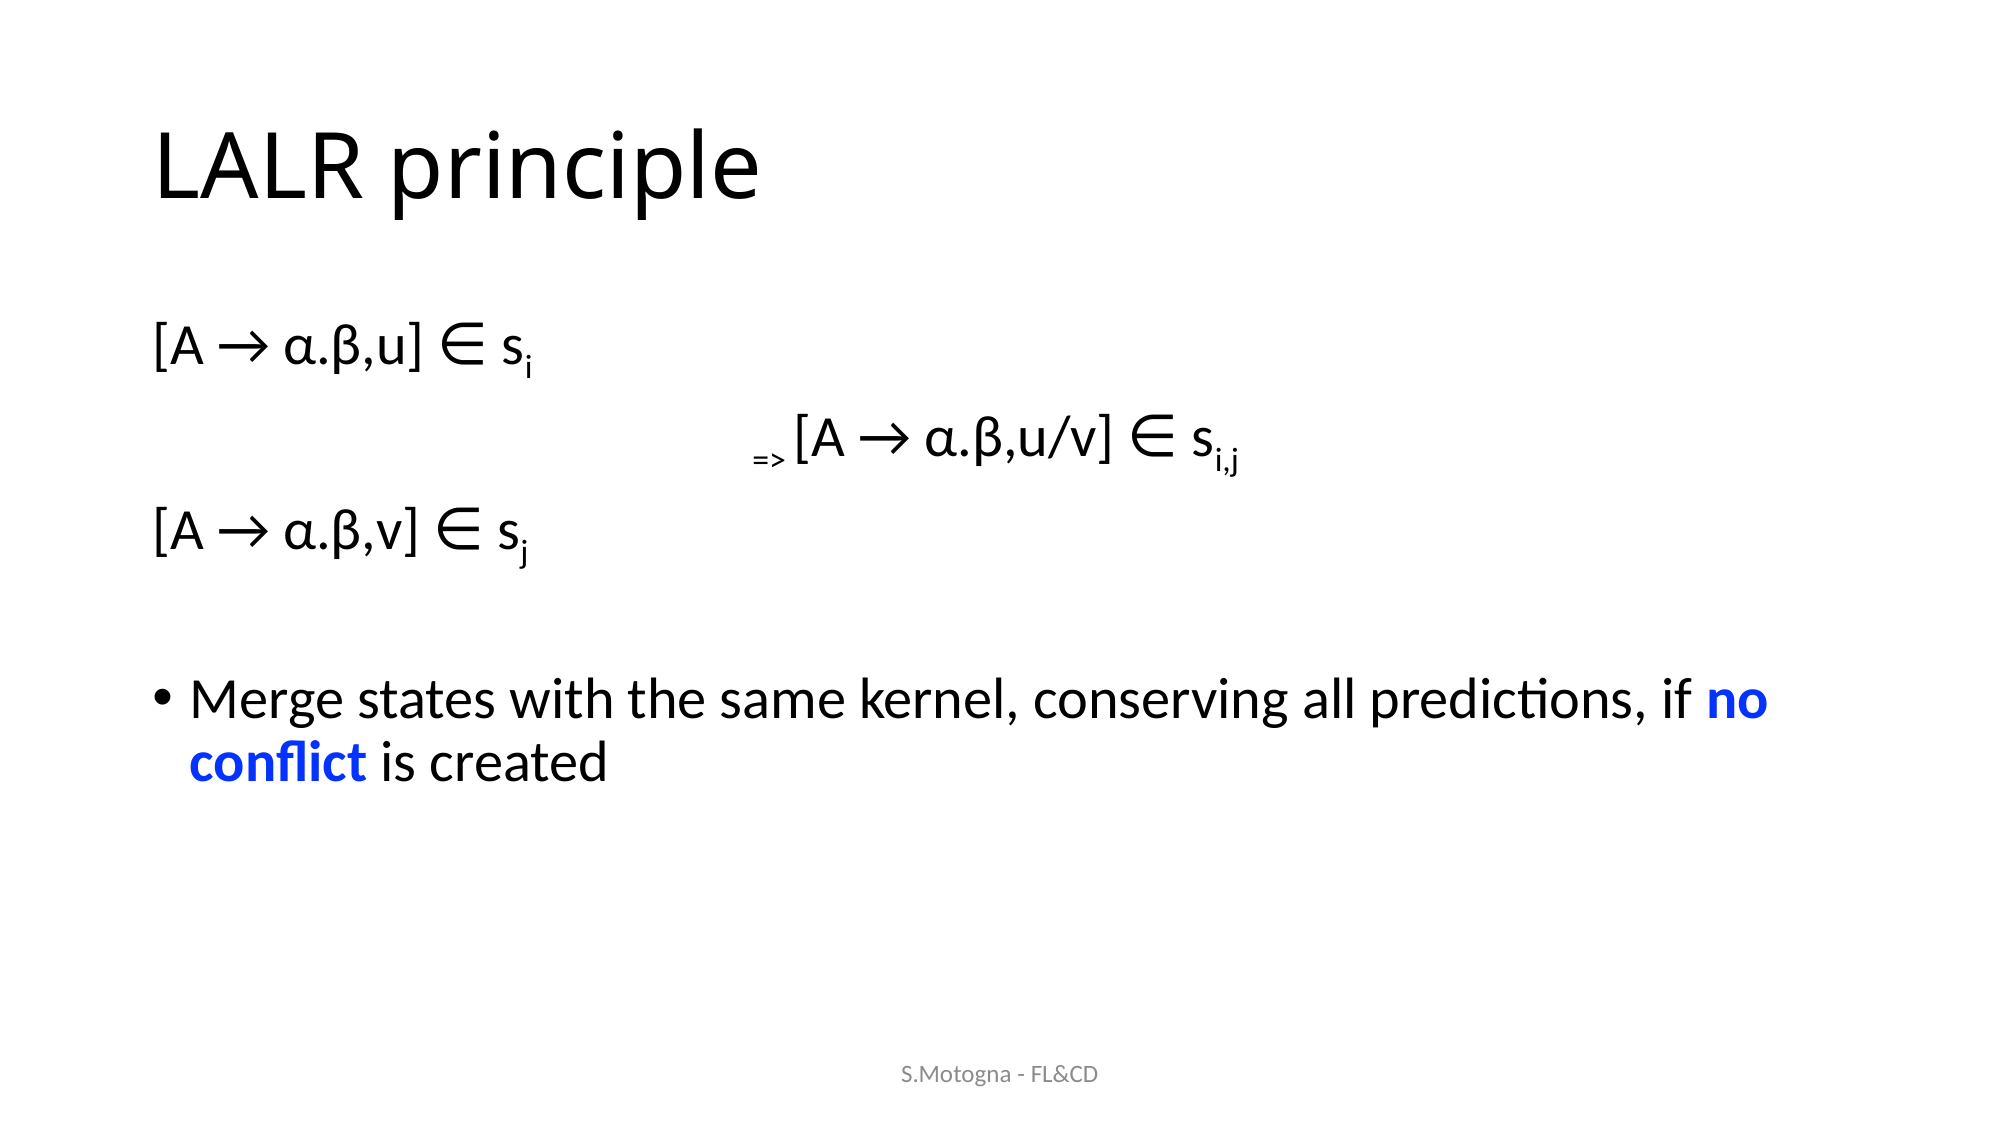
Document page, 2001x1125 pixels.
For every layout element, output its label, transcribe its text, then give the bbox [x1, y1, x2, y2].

list [A → α.β,u] ∈ si => [A → α.β,u/v] ∈ si,j [A → α.β,v] ∈ sj Merge states with the same kernel, conserving all predictions, if no conflict is created [137, 299, 1863, 1014]
footer S.Motogna - FL&CD [662, 1042, 1338, 1103]
title LALR principle [137, 59, 1863, 278]
